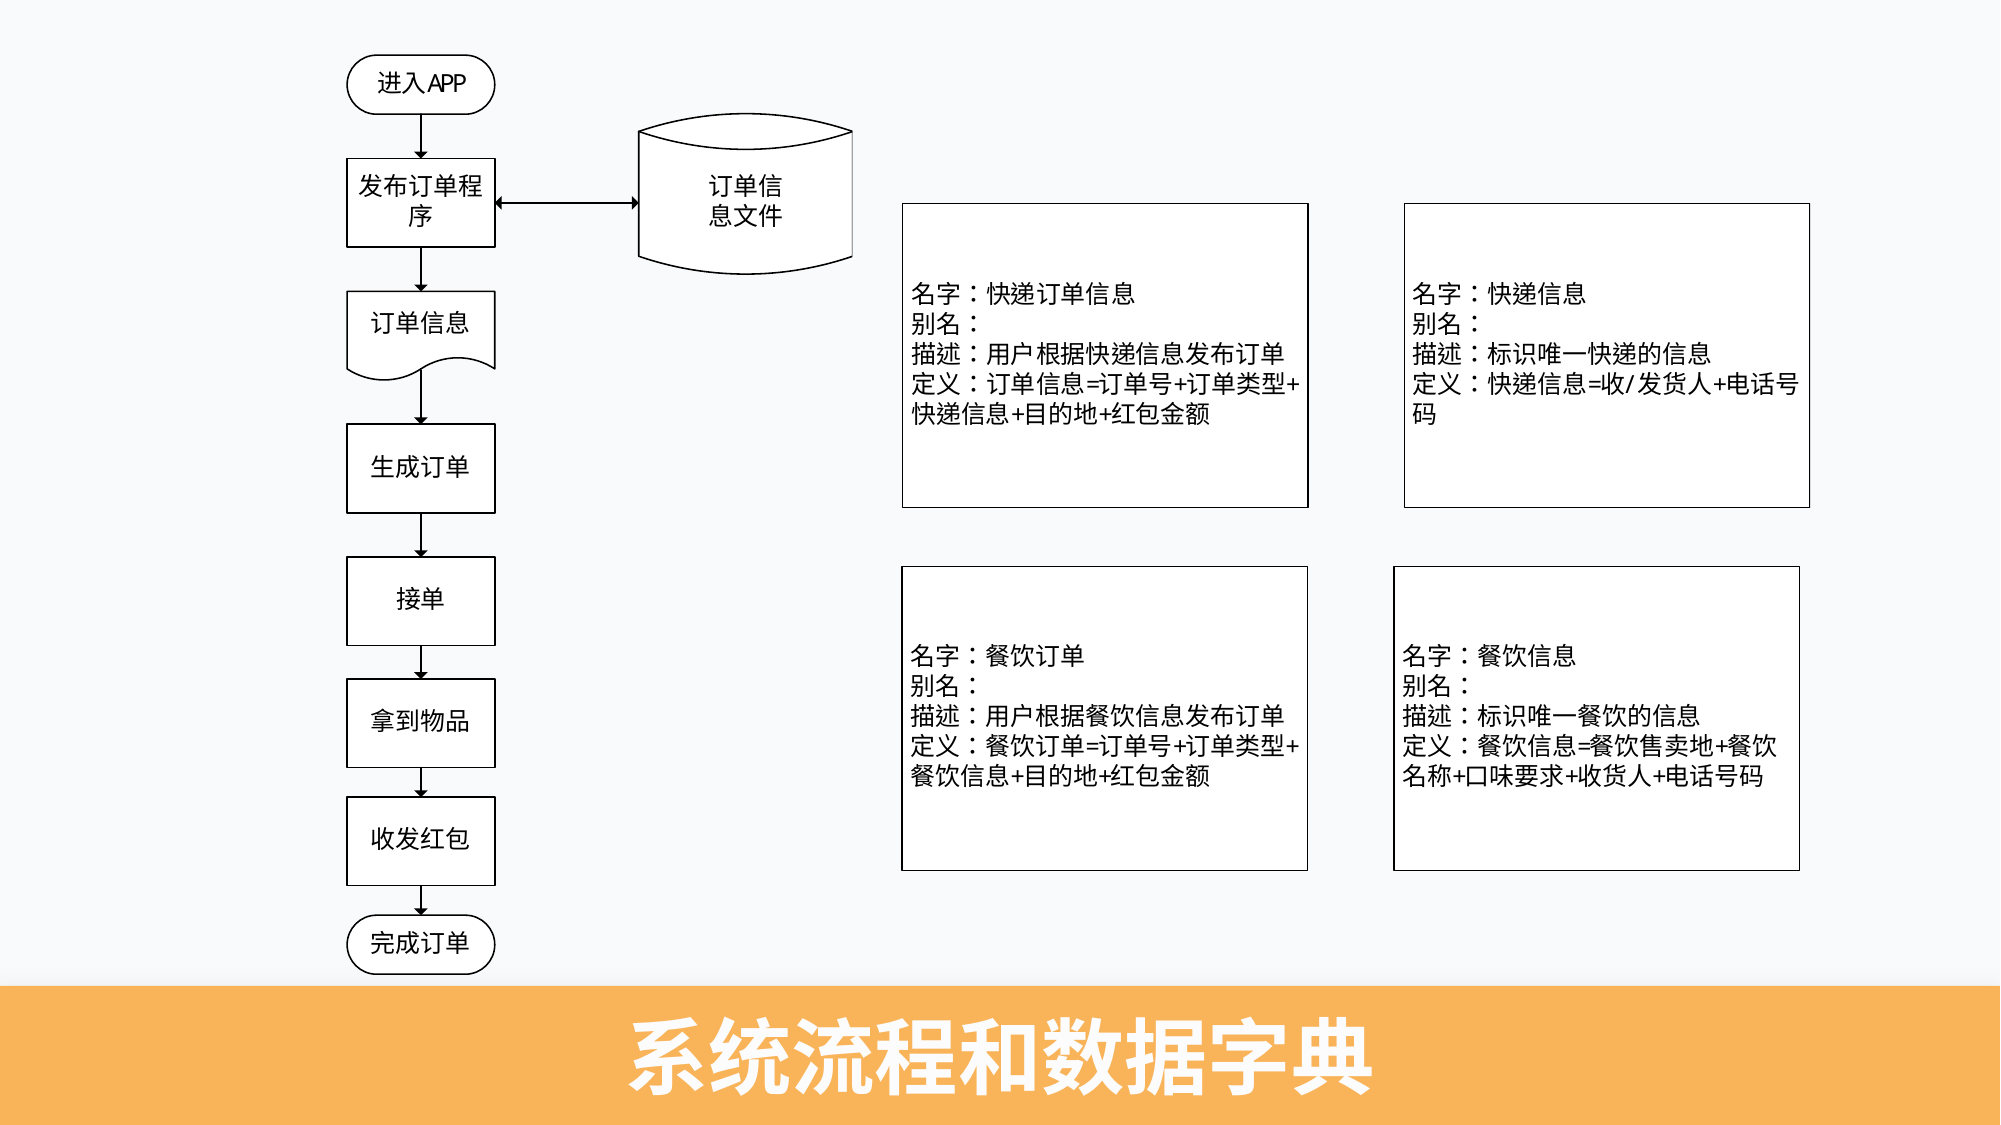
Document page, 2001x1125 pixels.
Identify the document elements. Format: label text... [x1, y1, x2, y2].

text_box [344, 52, 853, 975]
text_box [898, 200, 1811, 872]
text_box [0, 985, 2000, 1125]
text_box 系统流程和数据字典 [610, 997, 1390, 1113]
